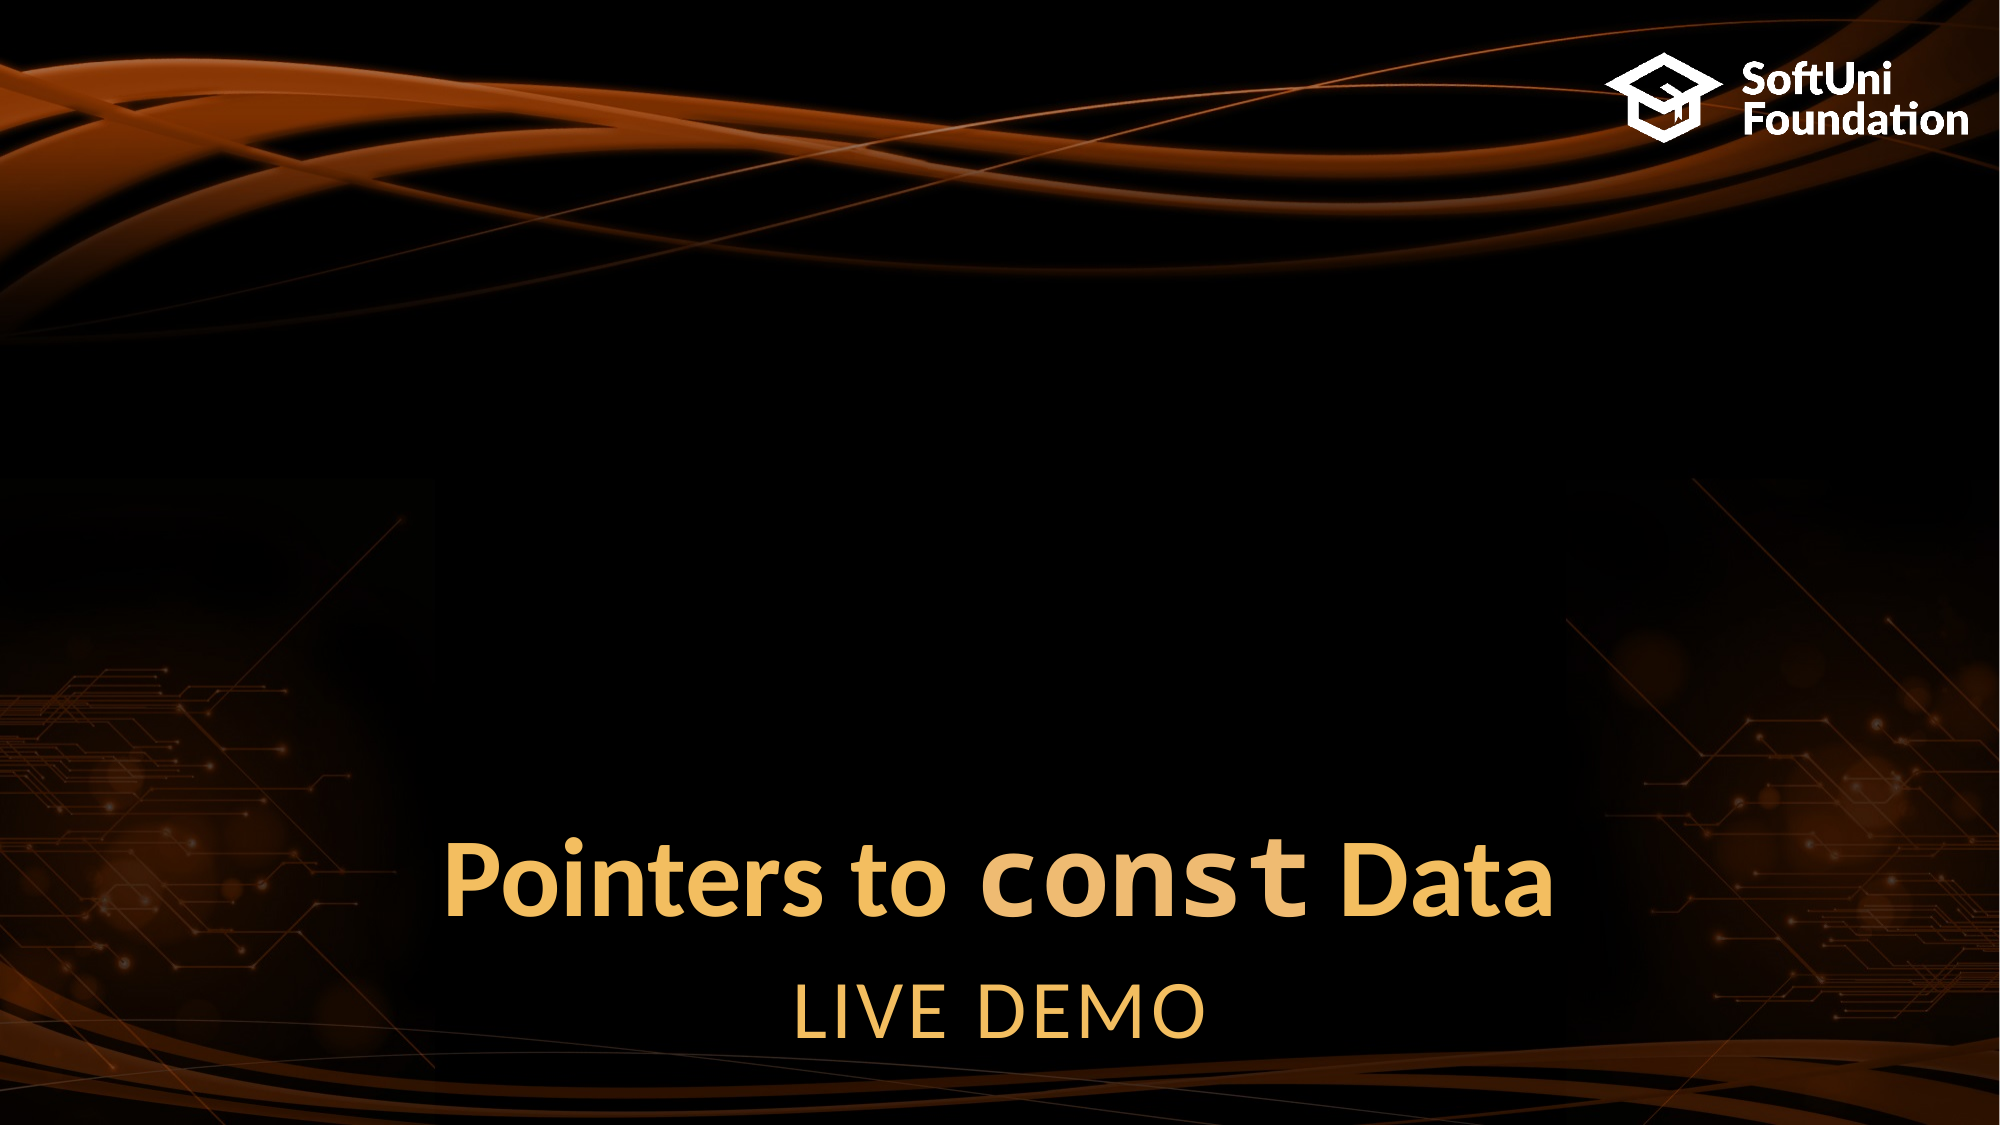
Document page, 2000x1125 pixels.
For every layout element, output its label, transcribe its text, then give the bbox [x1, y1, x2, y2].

list LIVE DEMO [149, 944, 1850, 1062]
title Pointers to const Data [149, 812, 1850, 944]
picture [0, 0, 2000, 1125]
